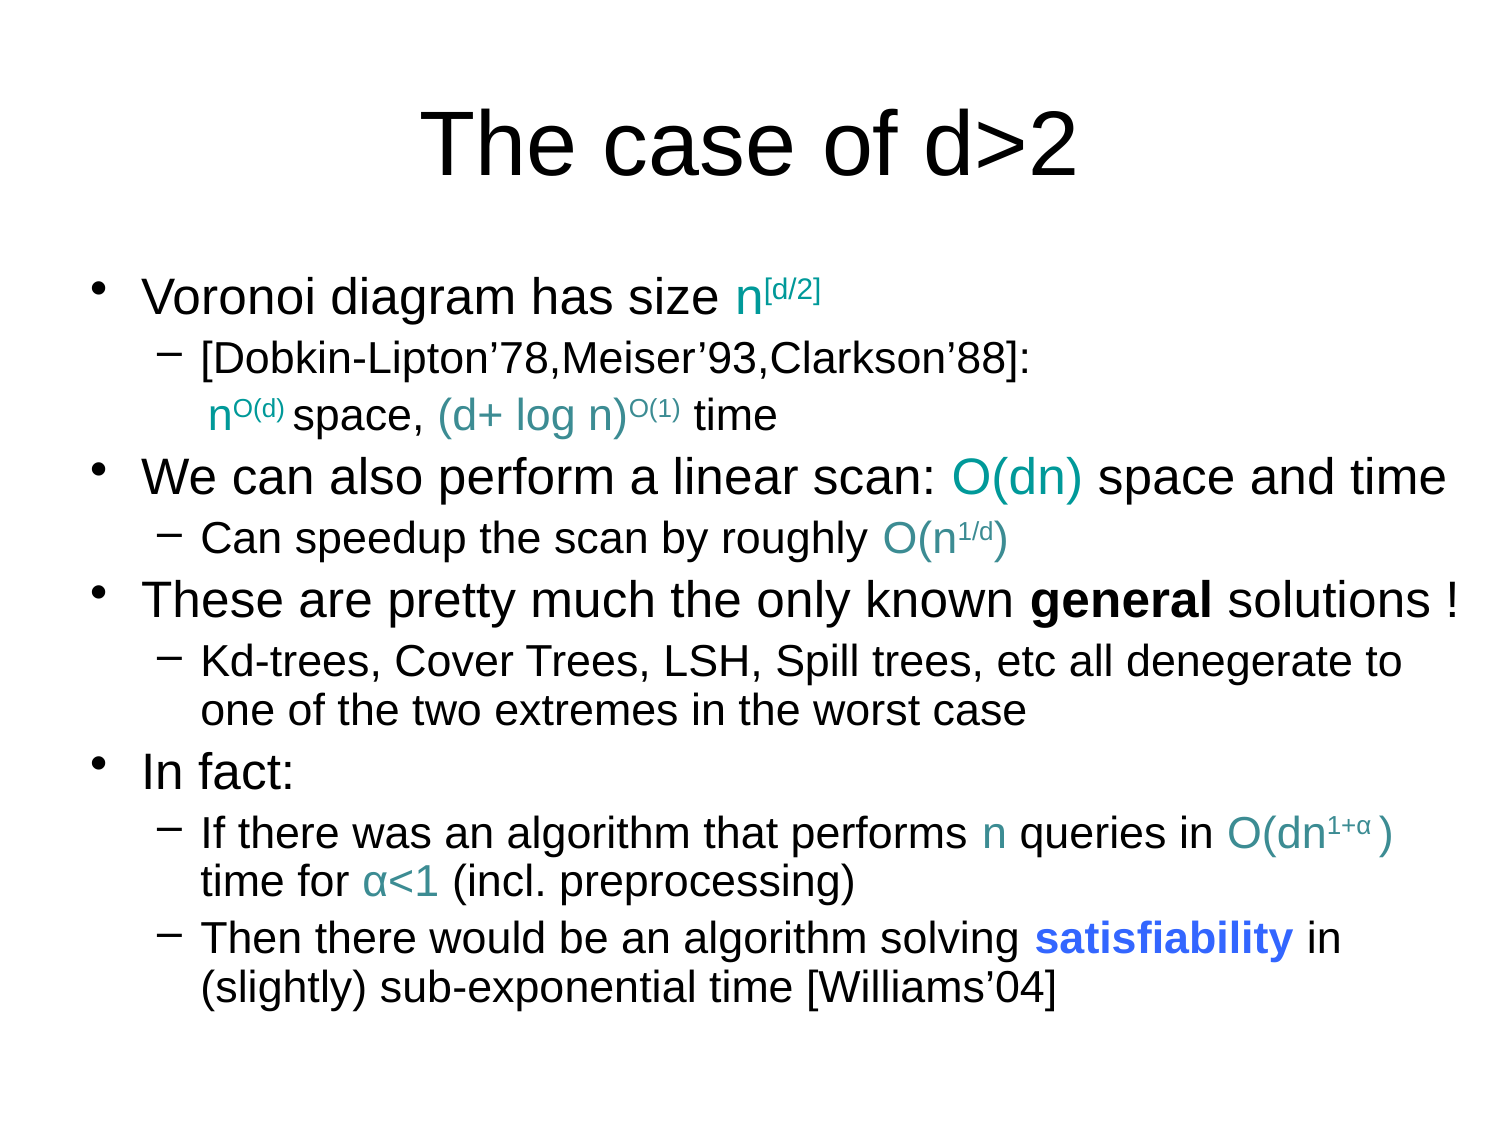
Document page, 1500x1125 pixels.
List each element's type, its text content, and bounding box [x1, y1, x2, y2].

list Voronoi diagram has size n[d/2] [Dobkin-Lipton’78,Meiser’93,Clarkson’88]: nO(d) space, (d+ log n)O(1) time We can also perform a linear scan: O(dn) space and time Can speedup the scan by roughly O(n1/d) These are pretty much the only known general solutions ! Kd-trees, Cover Trees, LSH, Spill trees, etc all denegerate to one of the two extremes in the worst case In fact: If there was an algorithm that performs n queries in O(dn1+α ) time for α<1 (incl. preprocessing) Then there would be an algorithm solving satisfiability in (slightly) sub-exponential time [Williams’04] [74, 262, 1476, 1125]
title The case of d>2 [74, 44, 1426, 233]
